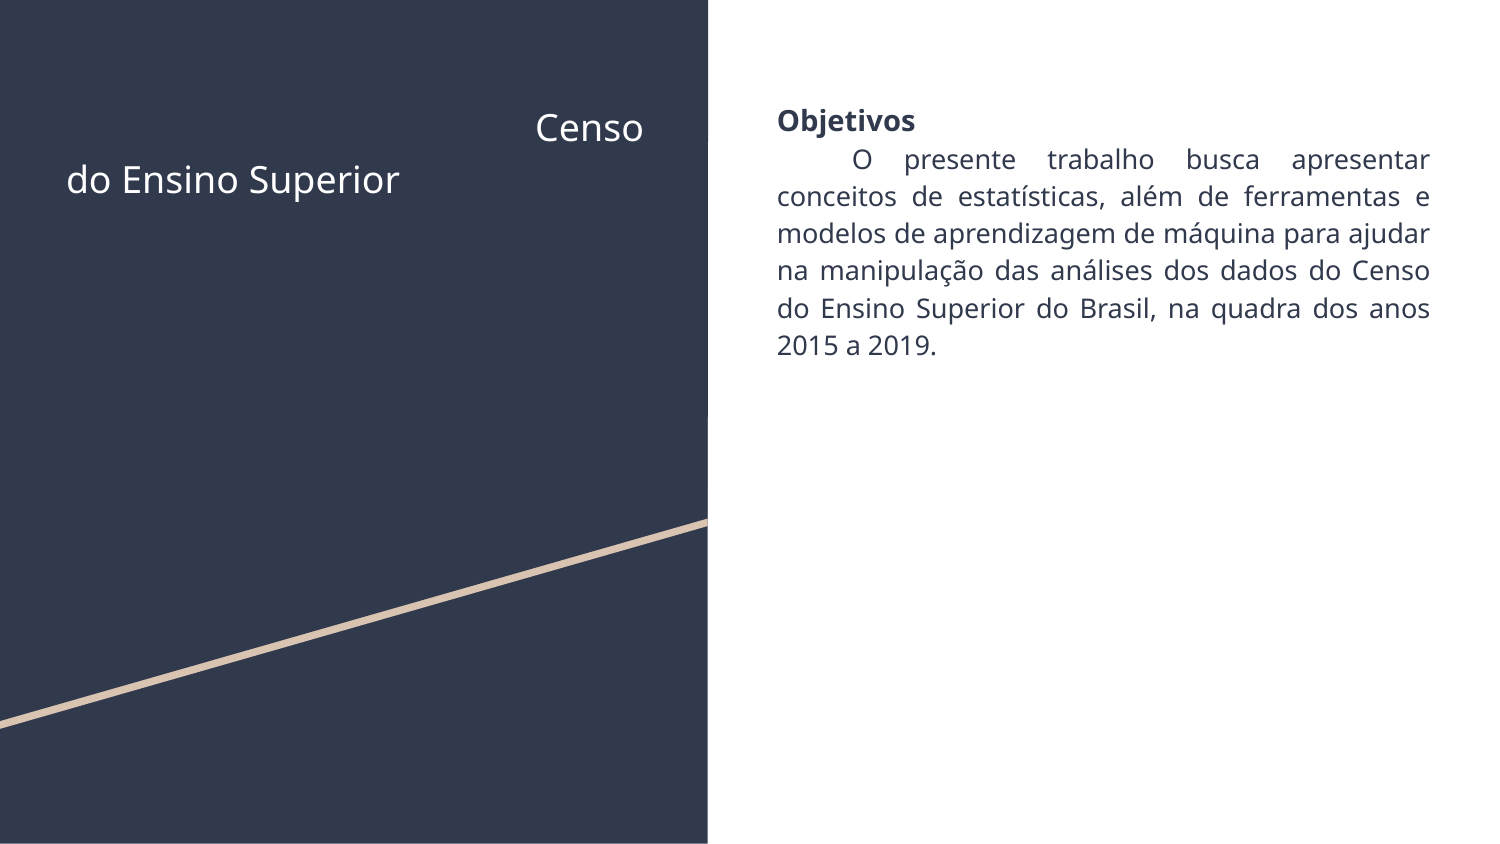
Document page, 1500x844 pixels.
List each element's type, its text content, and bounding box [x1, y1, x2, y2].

list Objetivos O presente trabalho busca apresentar conceitos de estatísticas, além de ferramentas e modelos de aprendizagem de máquina para ajudar na manipulação das análises dos dados do Censo do Ensino Superior do Brasil, na quadra dos anos 2015 a 2019. [761, 82, 1446, 755]
title Censo do Ensino Superior [51, 82, 660, 494]
